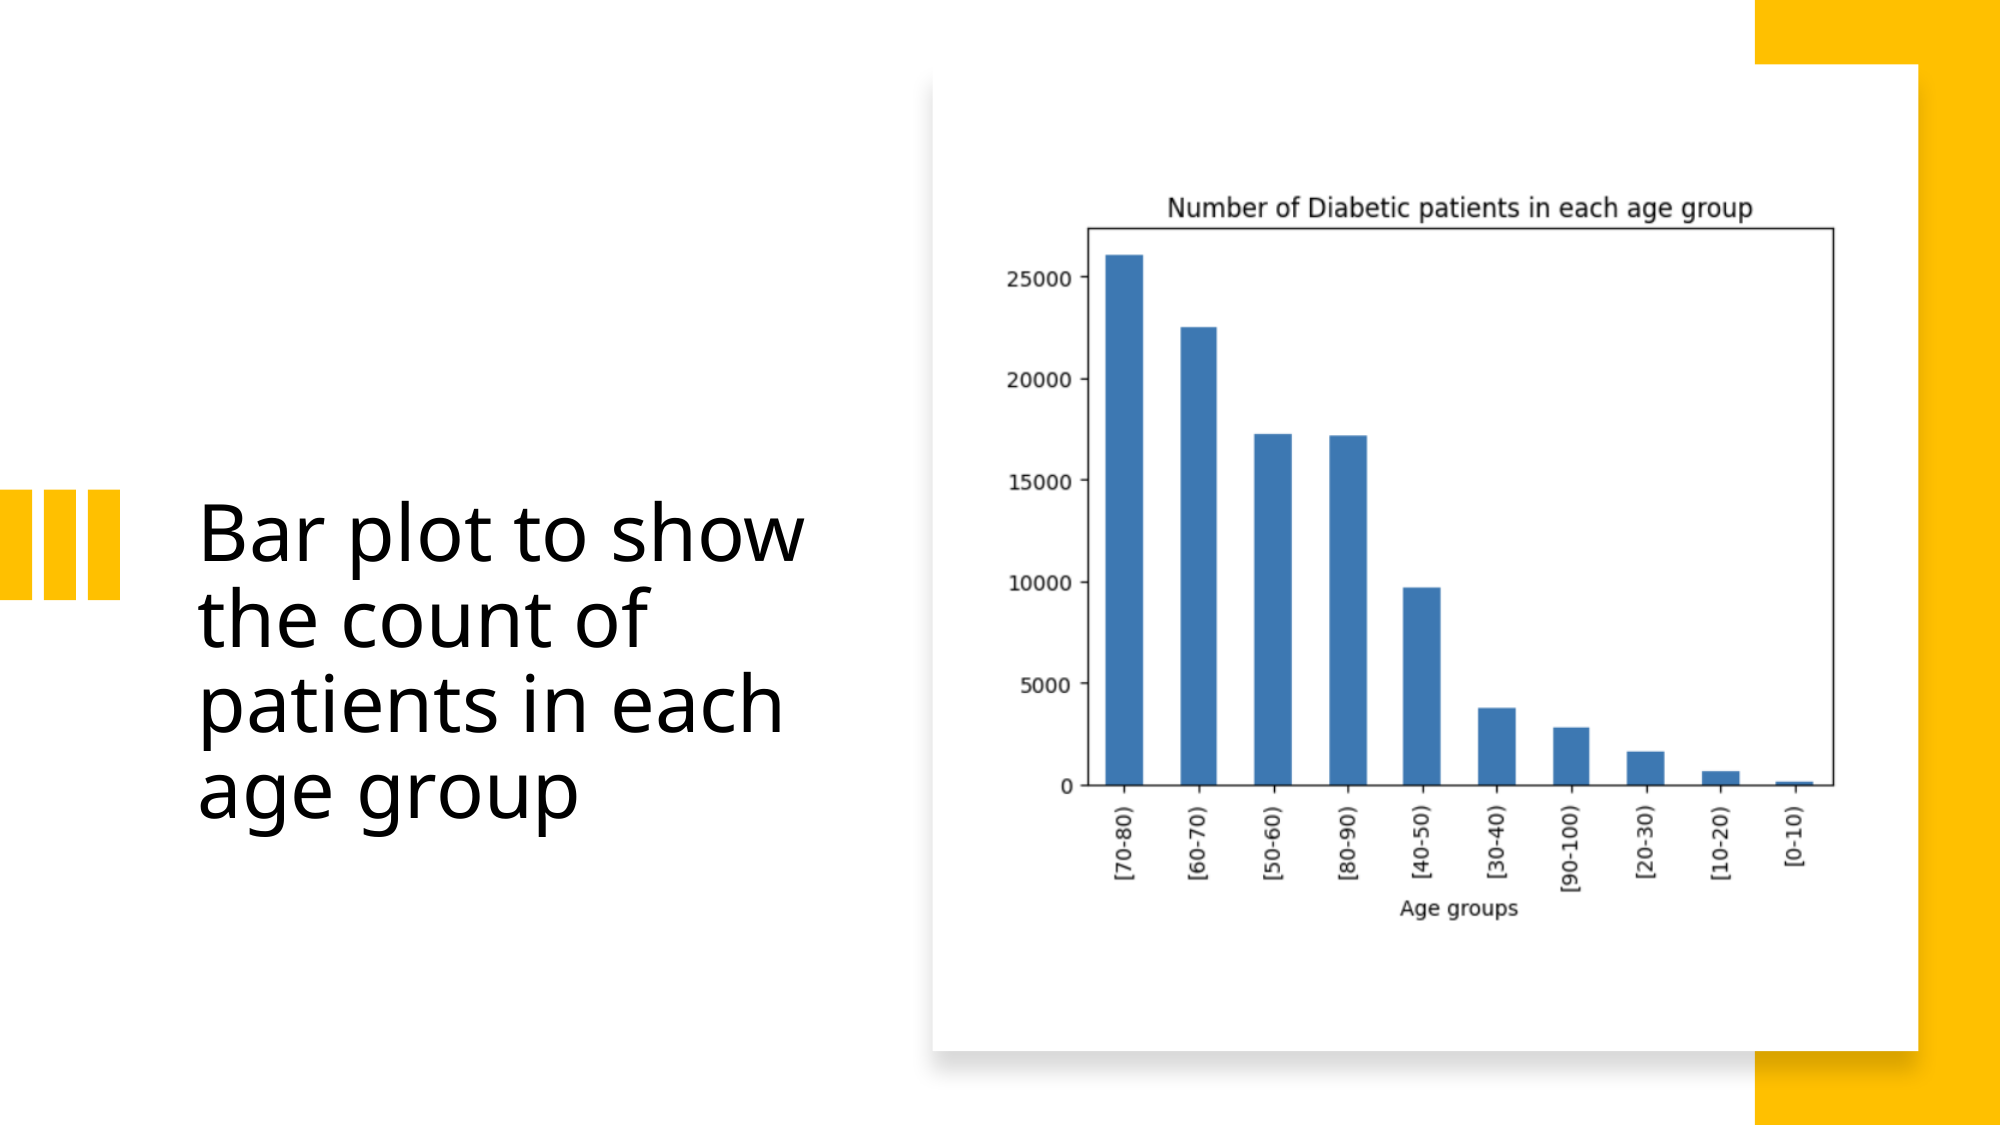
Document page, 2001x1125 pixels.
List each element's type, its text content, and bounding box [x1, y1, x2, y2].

text_box [1754, 0, 2000, 1125]
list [971, 180, 1880, 935]
text_box [0, 0, 1754, 1125]
text_box [932, 63, 1919, 1052]
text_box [0, 489, 120, 601]
title Bar plot to show the count of patients in each age group [182, 485, 845, 878]
